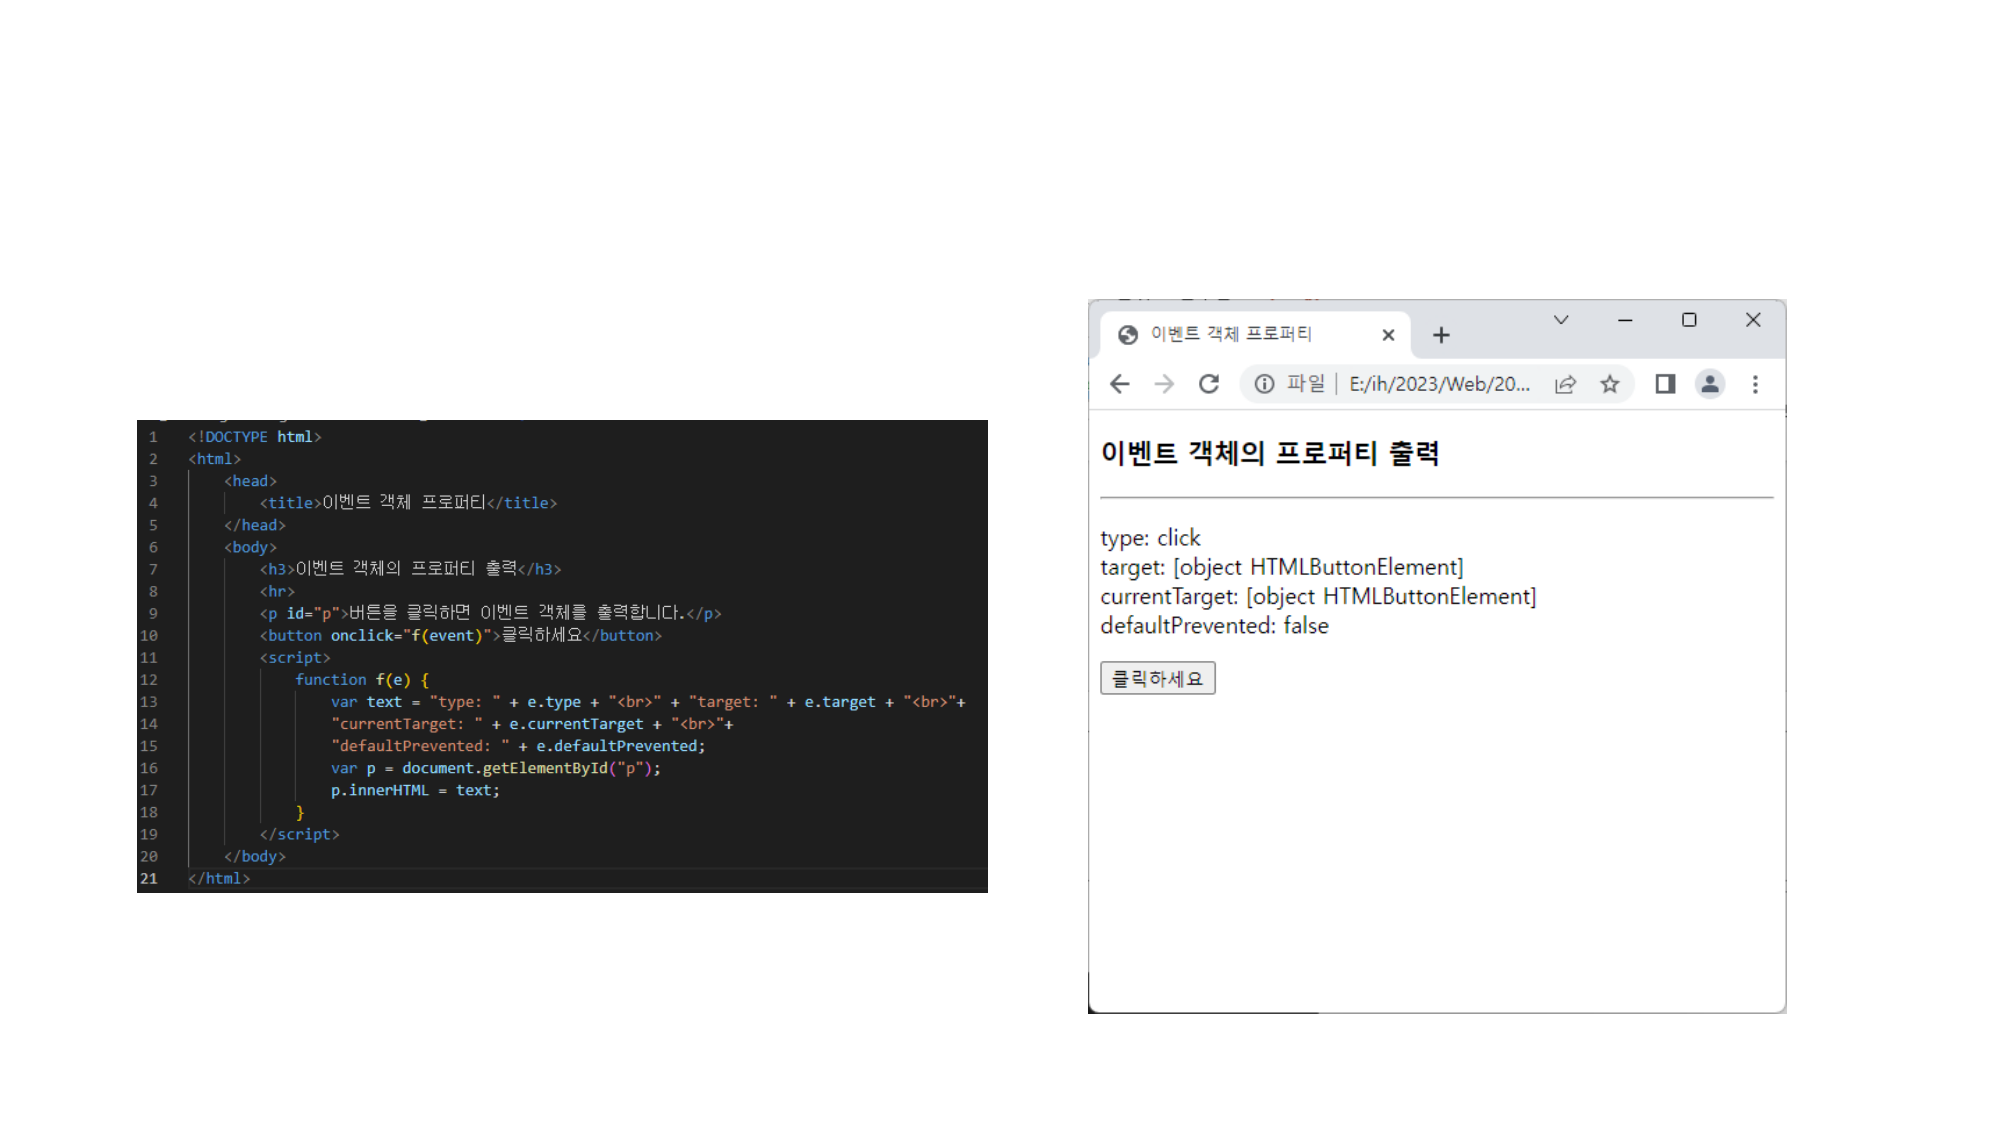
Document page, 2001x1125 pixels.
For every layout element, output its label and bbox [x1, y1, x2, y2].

list [137, 420, 988, 893]
list [1088, 299, 1787, 1014]
